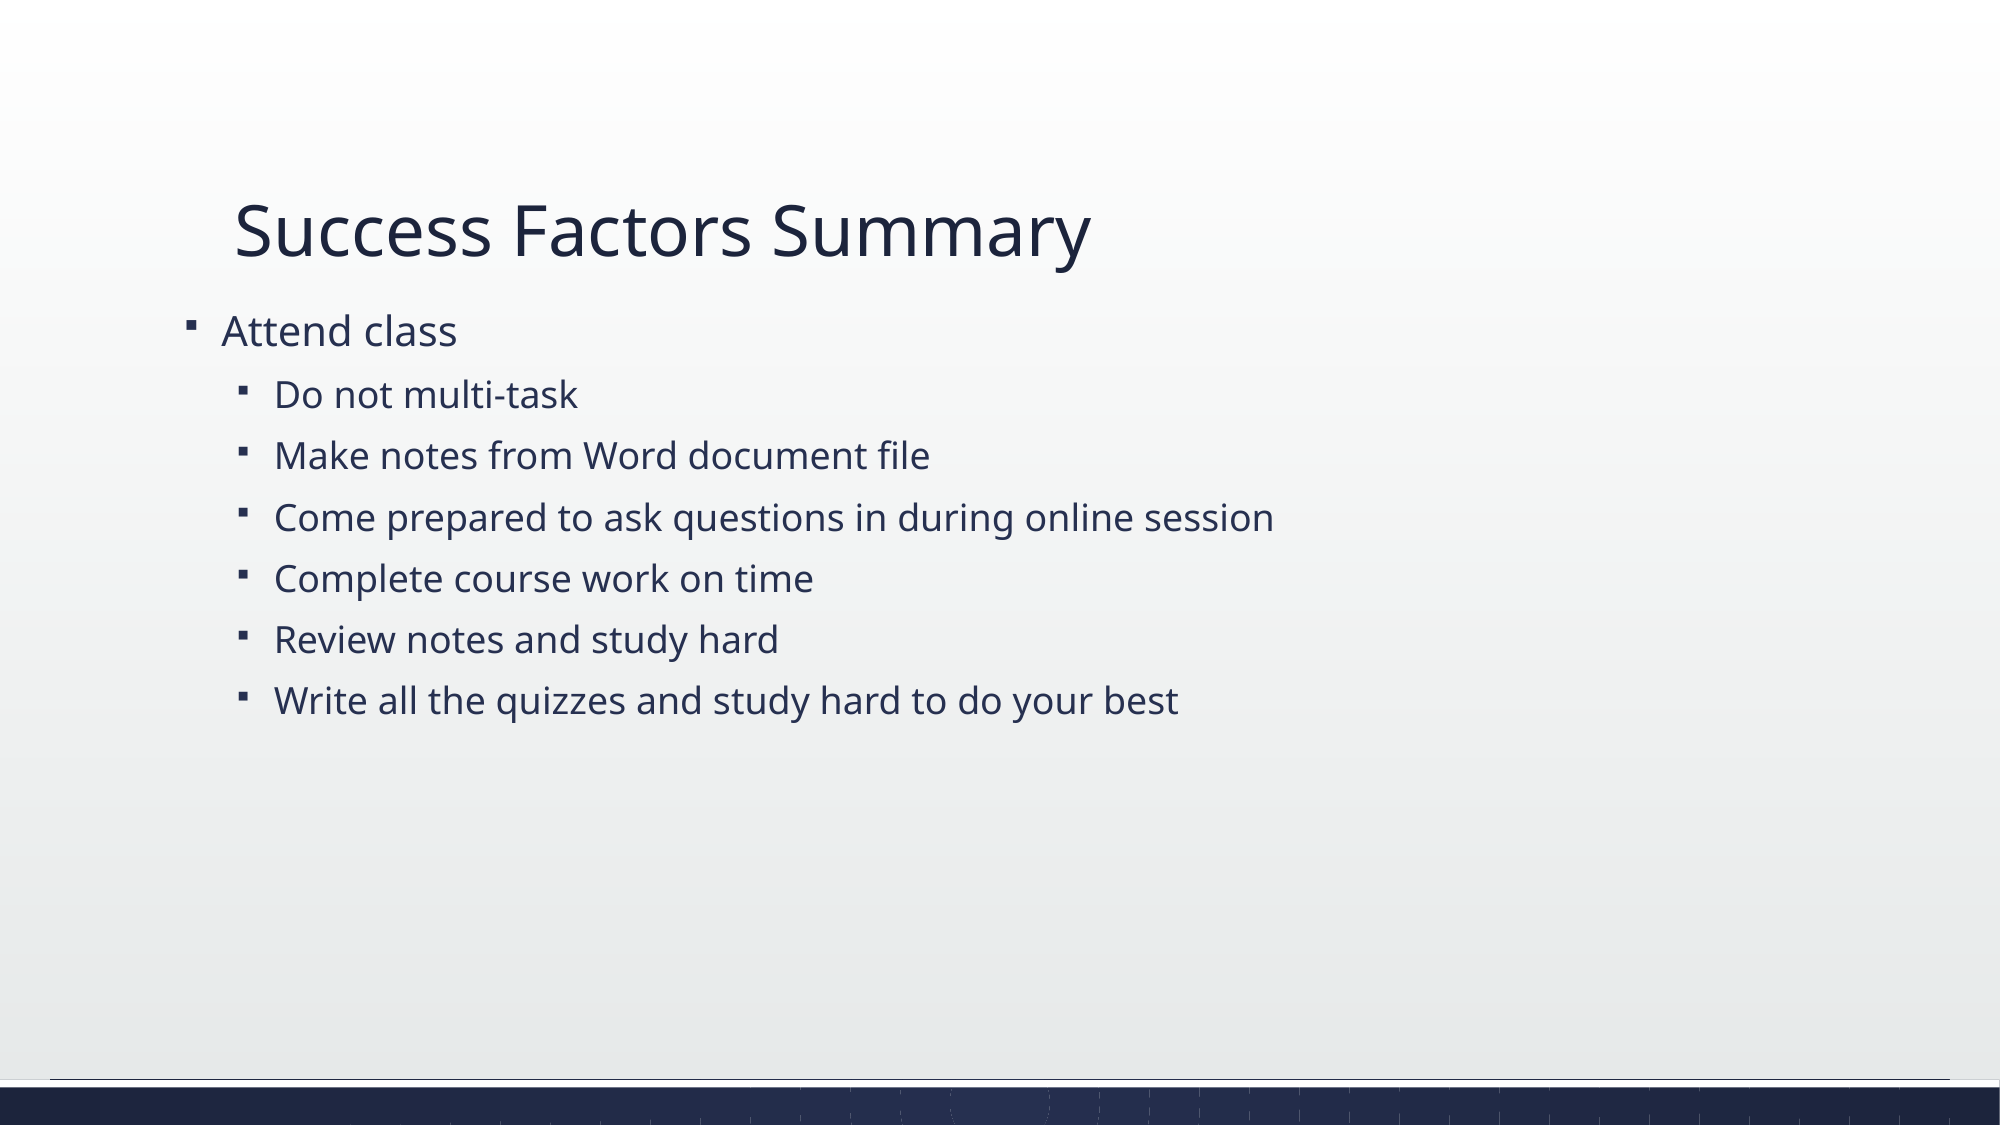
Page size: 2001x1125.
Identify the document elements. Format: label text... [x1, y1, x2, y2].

list Attend class Do not multi-task Make notes from Word document file Come prepared to ask questions in during online session Complete course work on time Review notes and study hard Write all the quizzes and study hard to do your best [161, 302, 1722, 980]
title Success Factors Summary [219, 76, 1780, 279]
